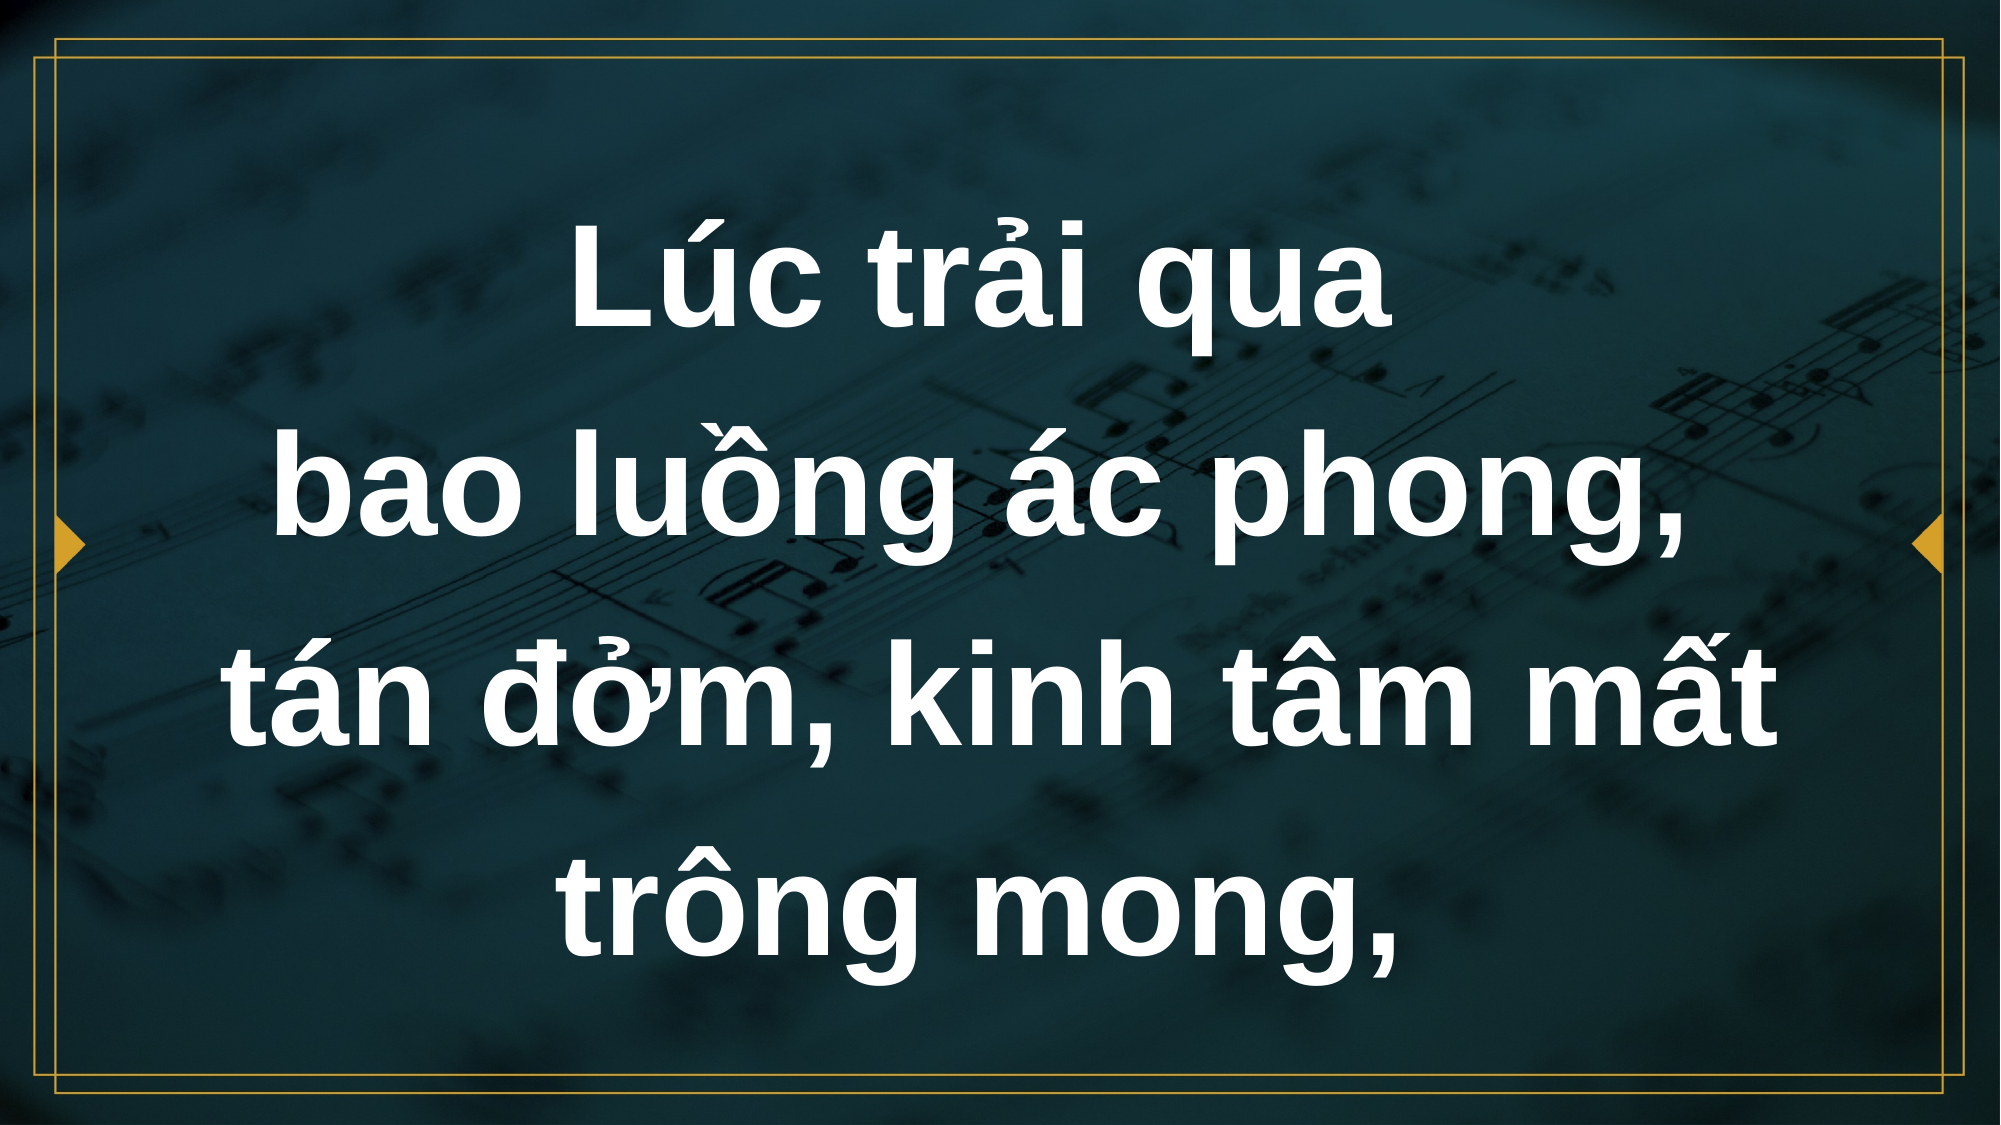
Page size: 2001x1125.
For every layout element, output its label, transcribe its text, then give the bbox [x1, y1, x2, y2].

title Lúc trải qua bao luồng ác phong, tán đởm, kinh tâm mất trông mong, [55, 53, 1945, 1077]
picture [0, 0, 2000, 1125]
